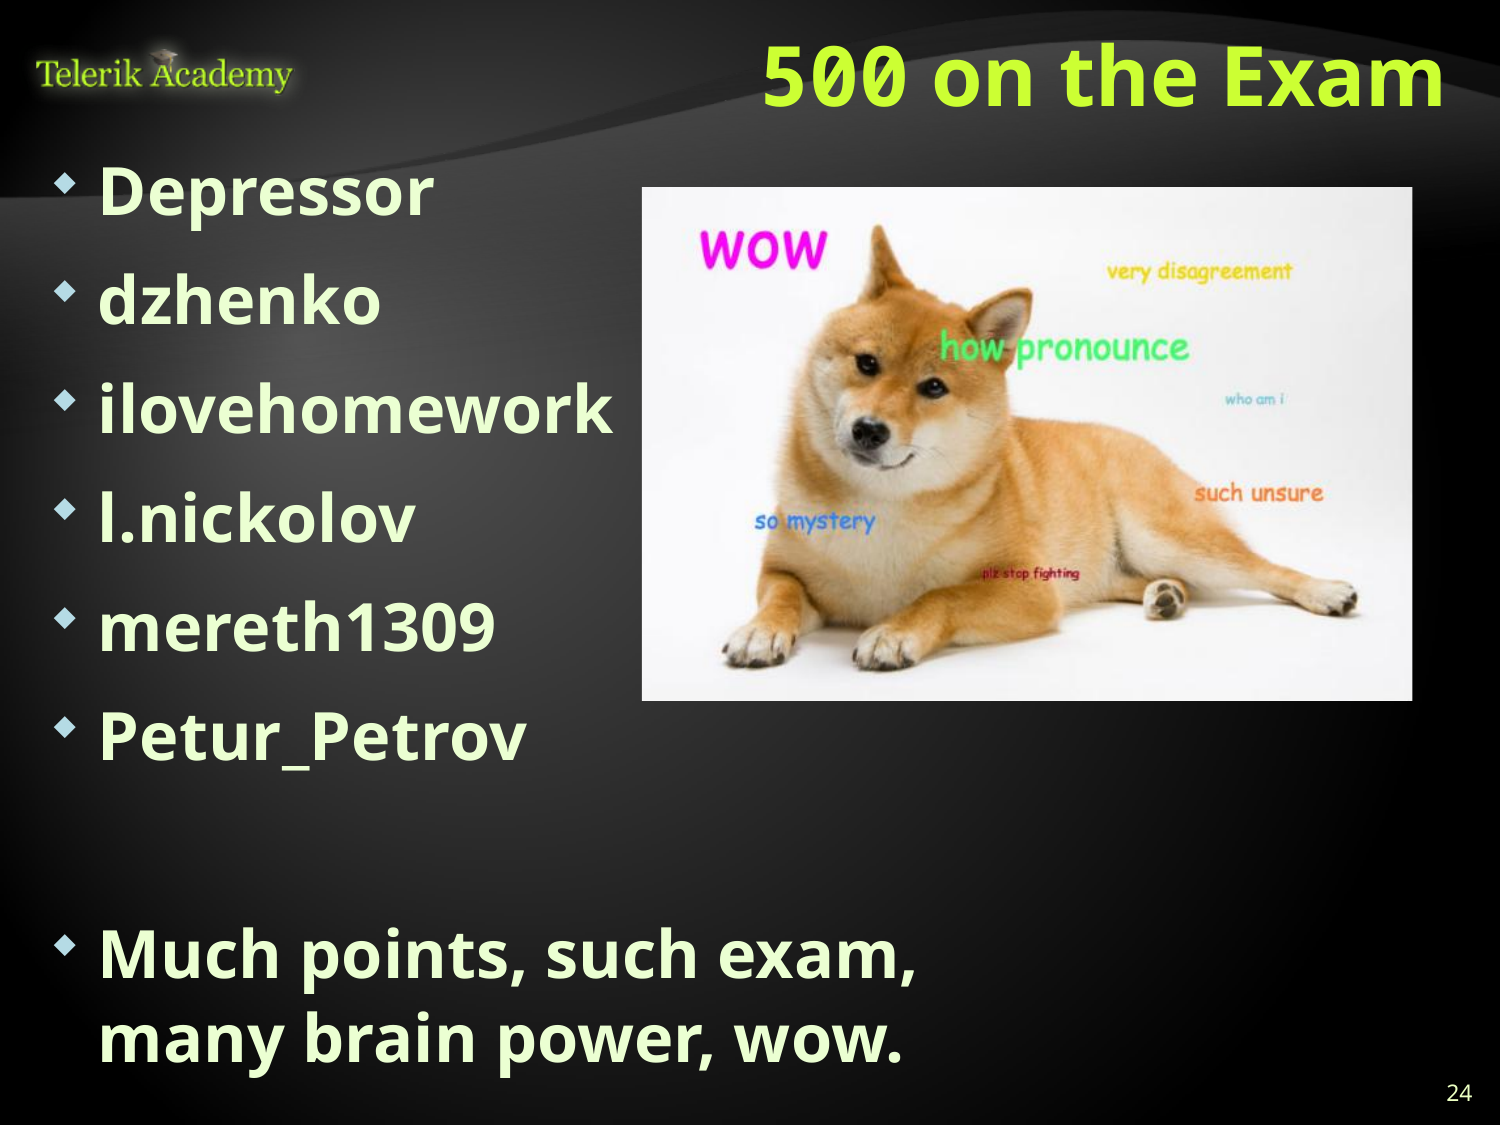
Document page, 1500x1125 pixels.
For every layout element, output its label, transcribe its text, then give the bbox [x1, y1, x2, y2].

list Depressor dzhenko ilovehomework l.nickolov mereth1309 Petur_Petrov Much points, such exam, many brain power, wow. [36, 137, 1462, 1088]
slide_number 24 [1412, 1074, 1488, 1113]
title 500 on the Exam [300, 12, 1463, 150]
picture [0, 0, 1500, 1125]
